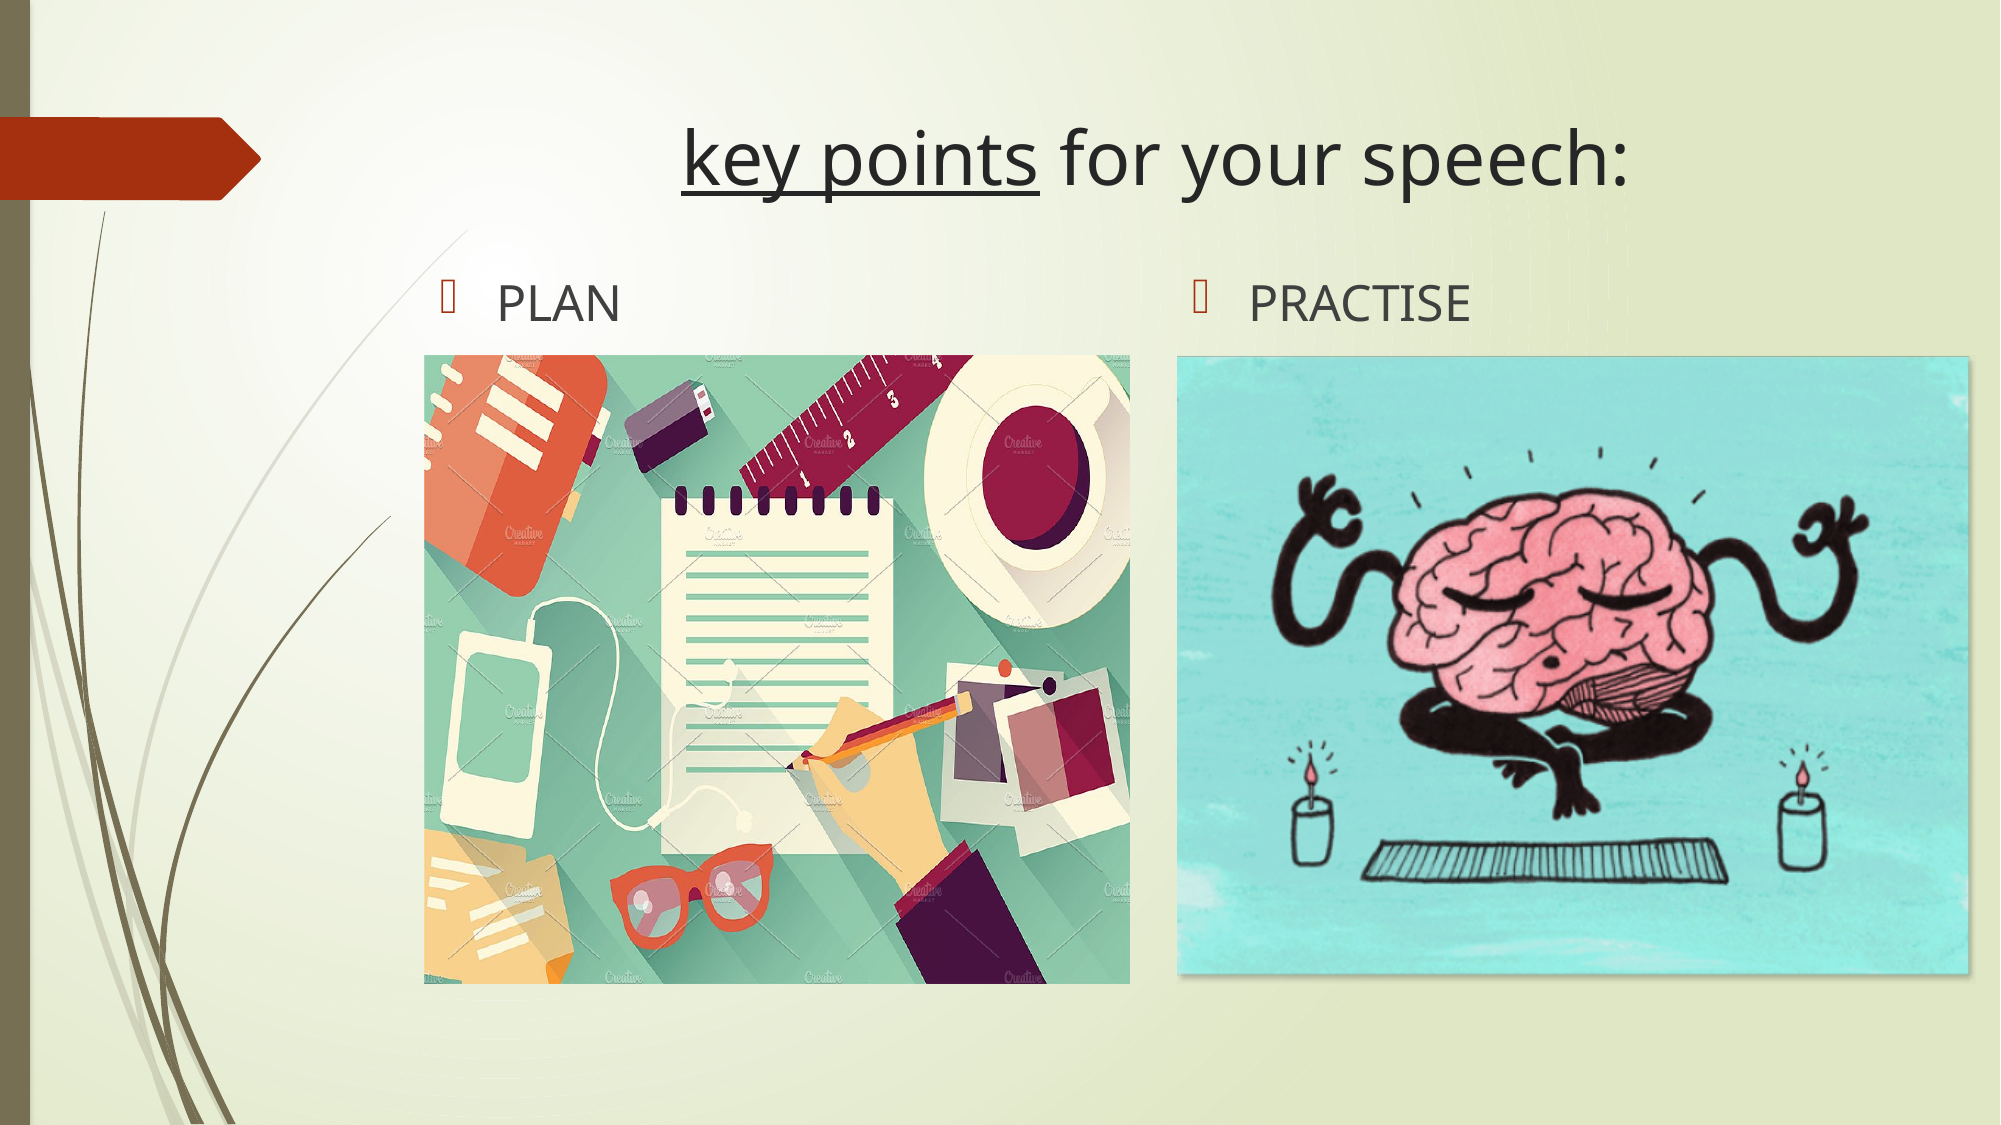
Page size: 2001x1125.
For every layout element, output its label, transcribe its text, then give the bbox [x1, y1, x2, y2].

picture [1176, 355, 1976, 984]
list PRACTISE [1177, 263, 1885, 355]
list PLAN [424, 263, 1133, 363]
title key points for your speech: [425, 102, 1888, 313]
picture [424, 355, 1130, 984]
